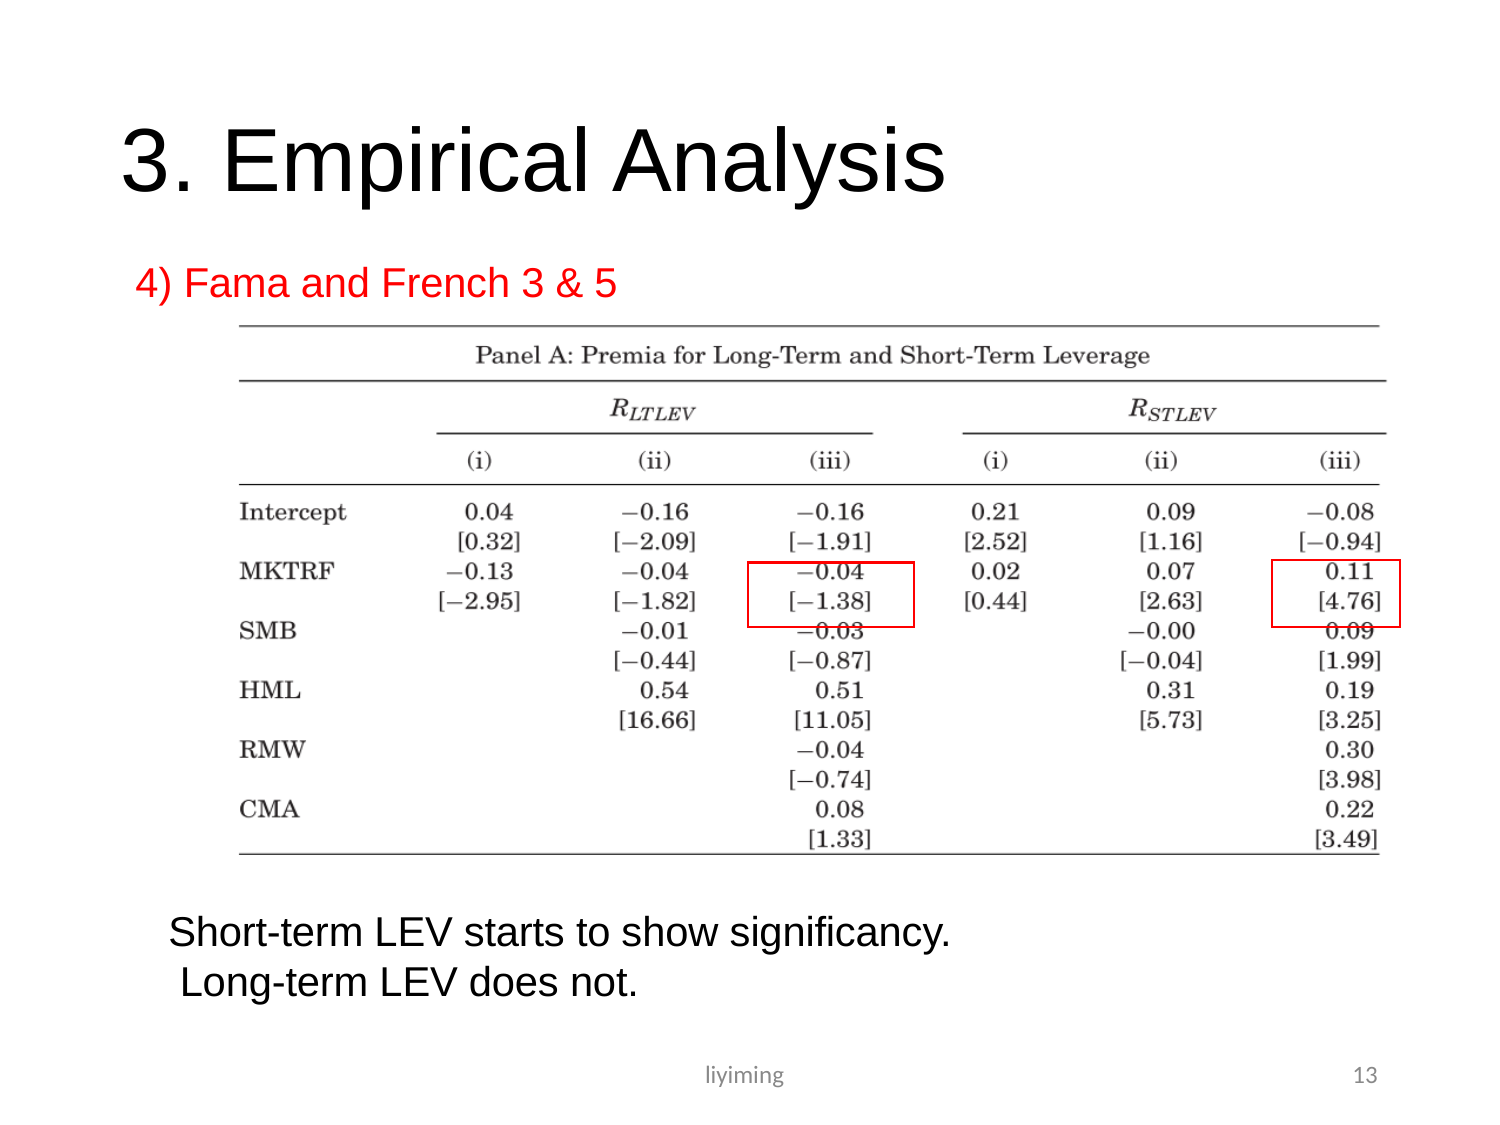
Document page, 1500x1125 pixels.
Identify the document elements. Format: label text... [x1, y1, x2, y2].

text_box 4) Fama and French 3 & 5 [133, 247, 1352, 597]
text_box 3. Empirical Analysis [118, 96, 1488, 247]
text_box Short-term LEV starts to show significancy. Long-term LEV does not. [153, 896, 1419, 1012]
text_box liyiming 13 [702, 1052, 1384, 1091]
picture [205, 313, 1433, 866]
